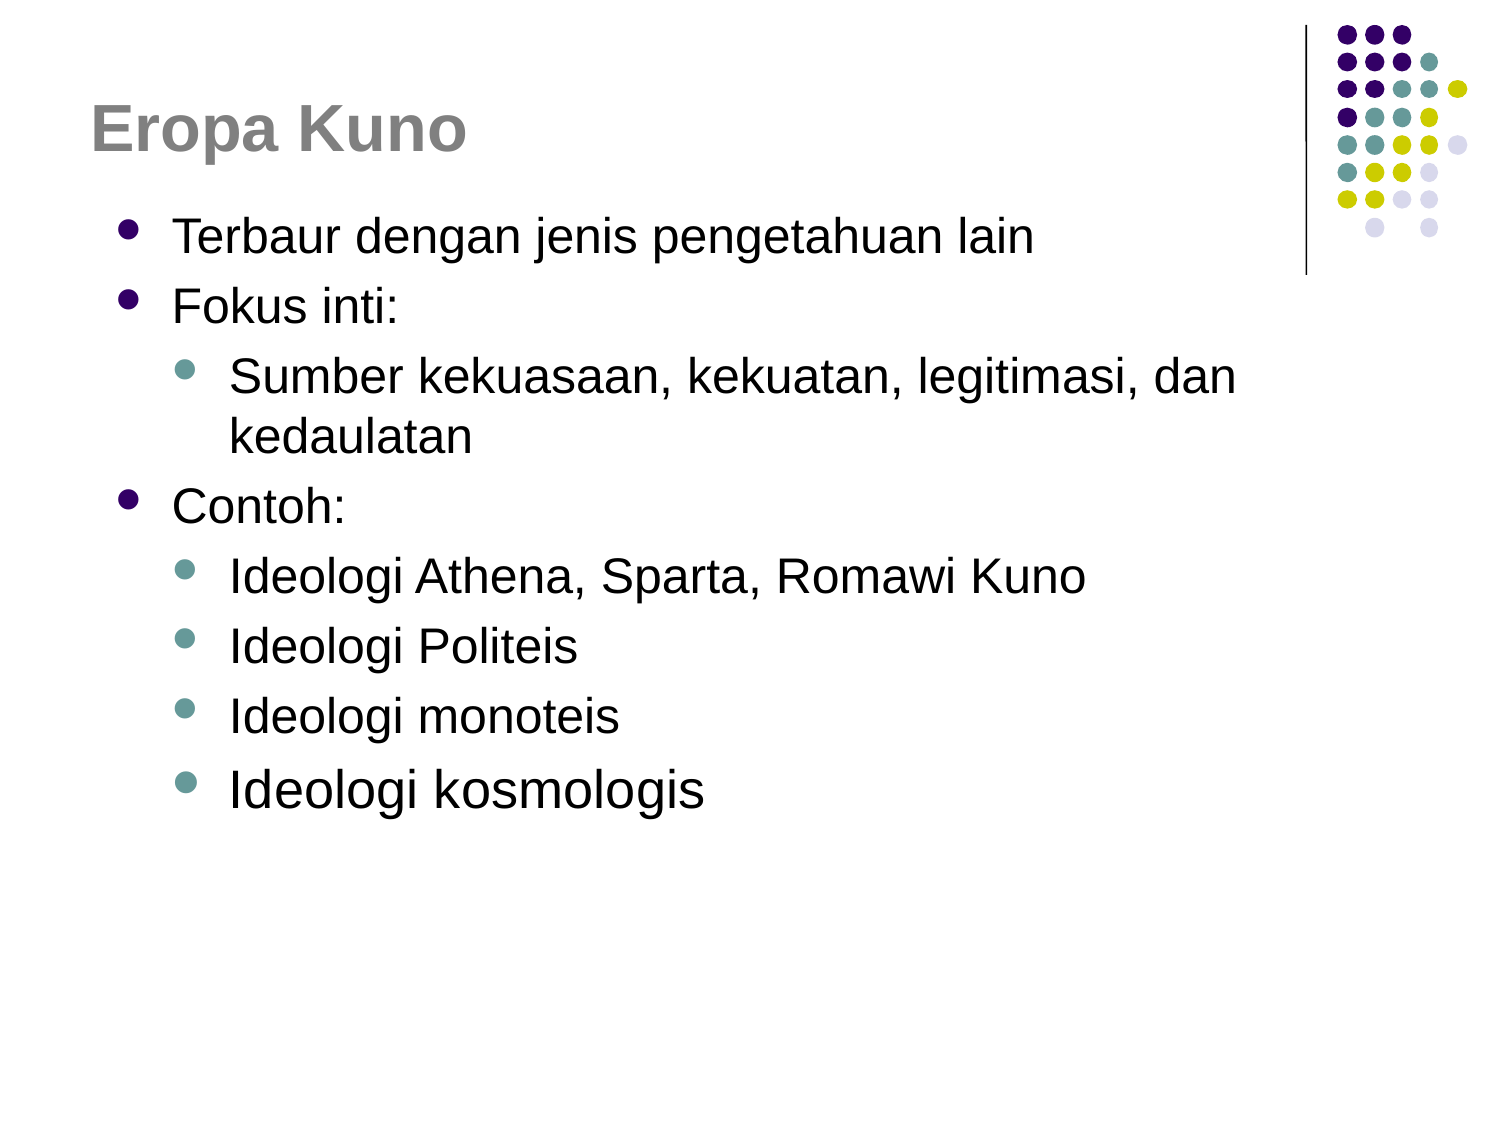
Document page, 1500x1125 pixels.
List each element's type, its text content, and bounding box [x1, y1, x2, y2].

title Eropa Kuno [75, 20, 1313, 173]
list Terbaur dengan jenis pengetahuan lain Fokus inti: Sumber kekuasaan, kekuatan, legitimasi, dan kedaulatan Contoh: Ideologi Athena, Sparta, Romawi Kuno Ideologi Politeis Ideologi monoteis Ideologi kosmologis [100, 196, 1386, 934]
